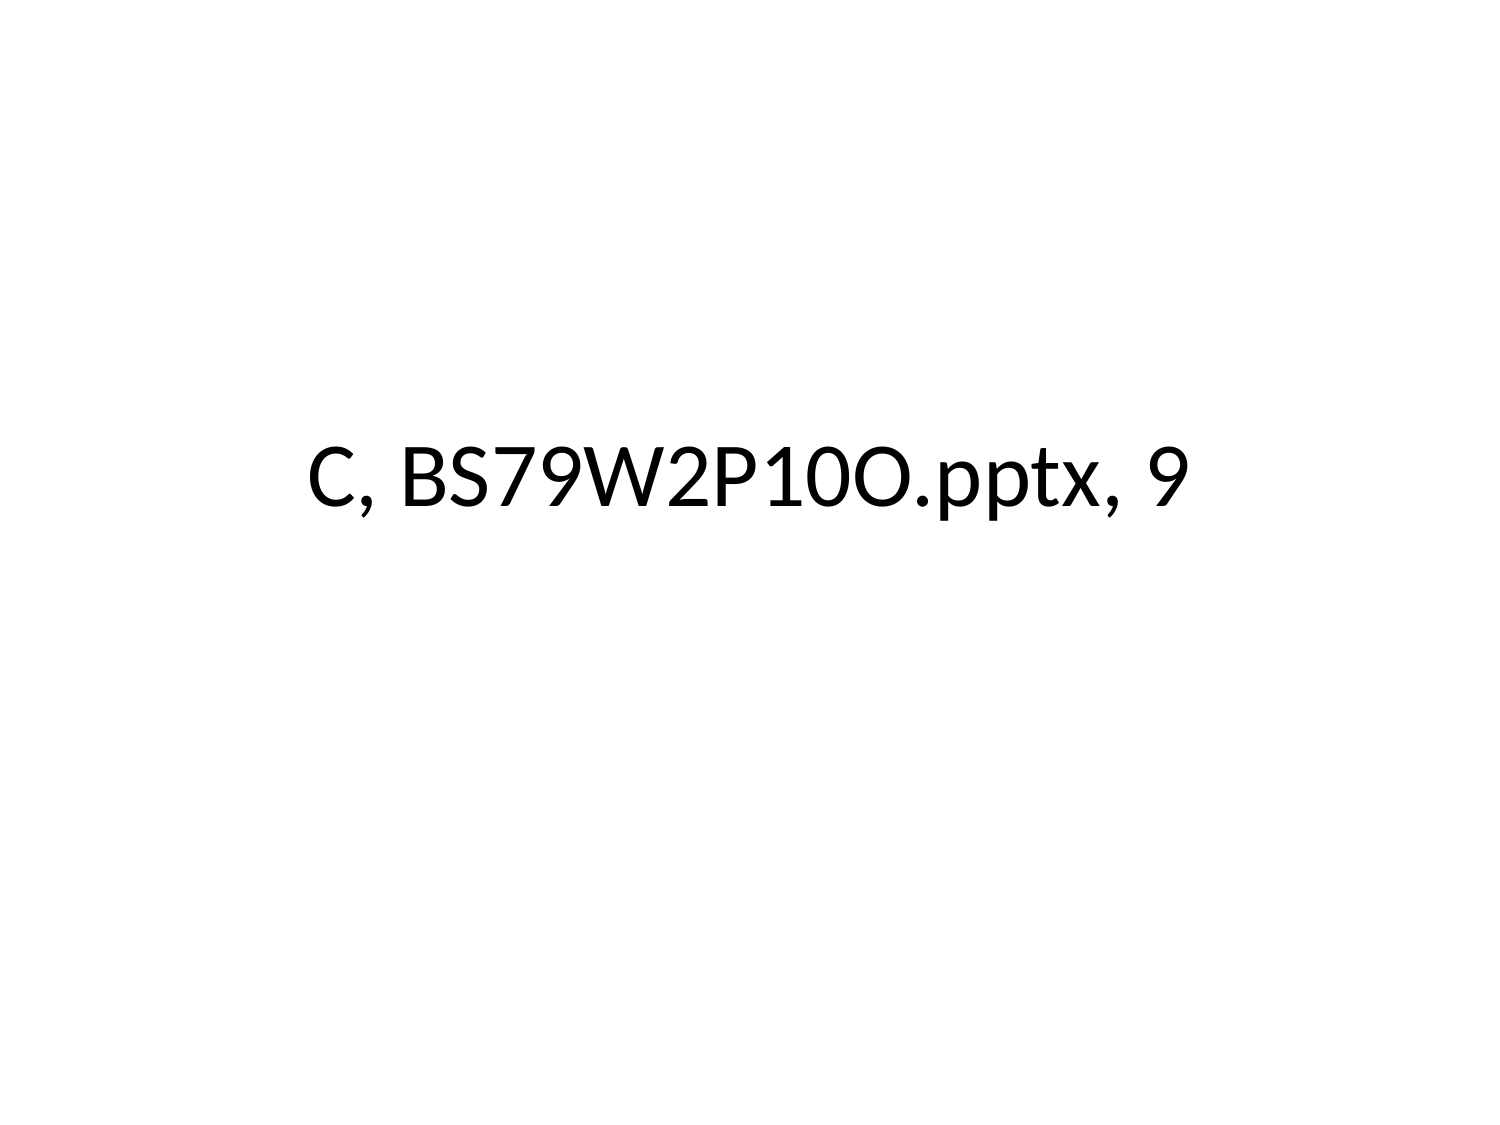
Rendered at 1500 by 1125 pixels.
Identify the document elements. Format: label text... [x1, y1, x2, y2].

title C, BS79W2P10O.pptx, 9 [112, 349, 1388, 591]
